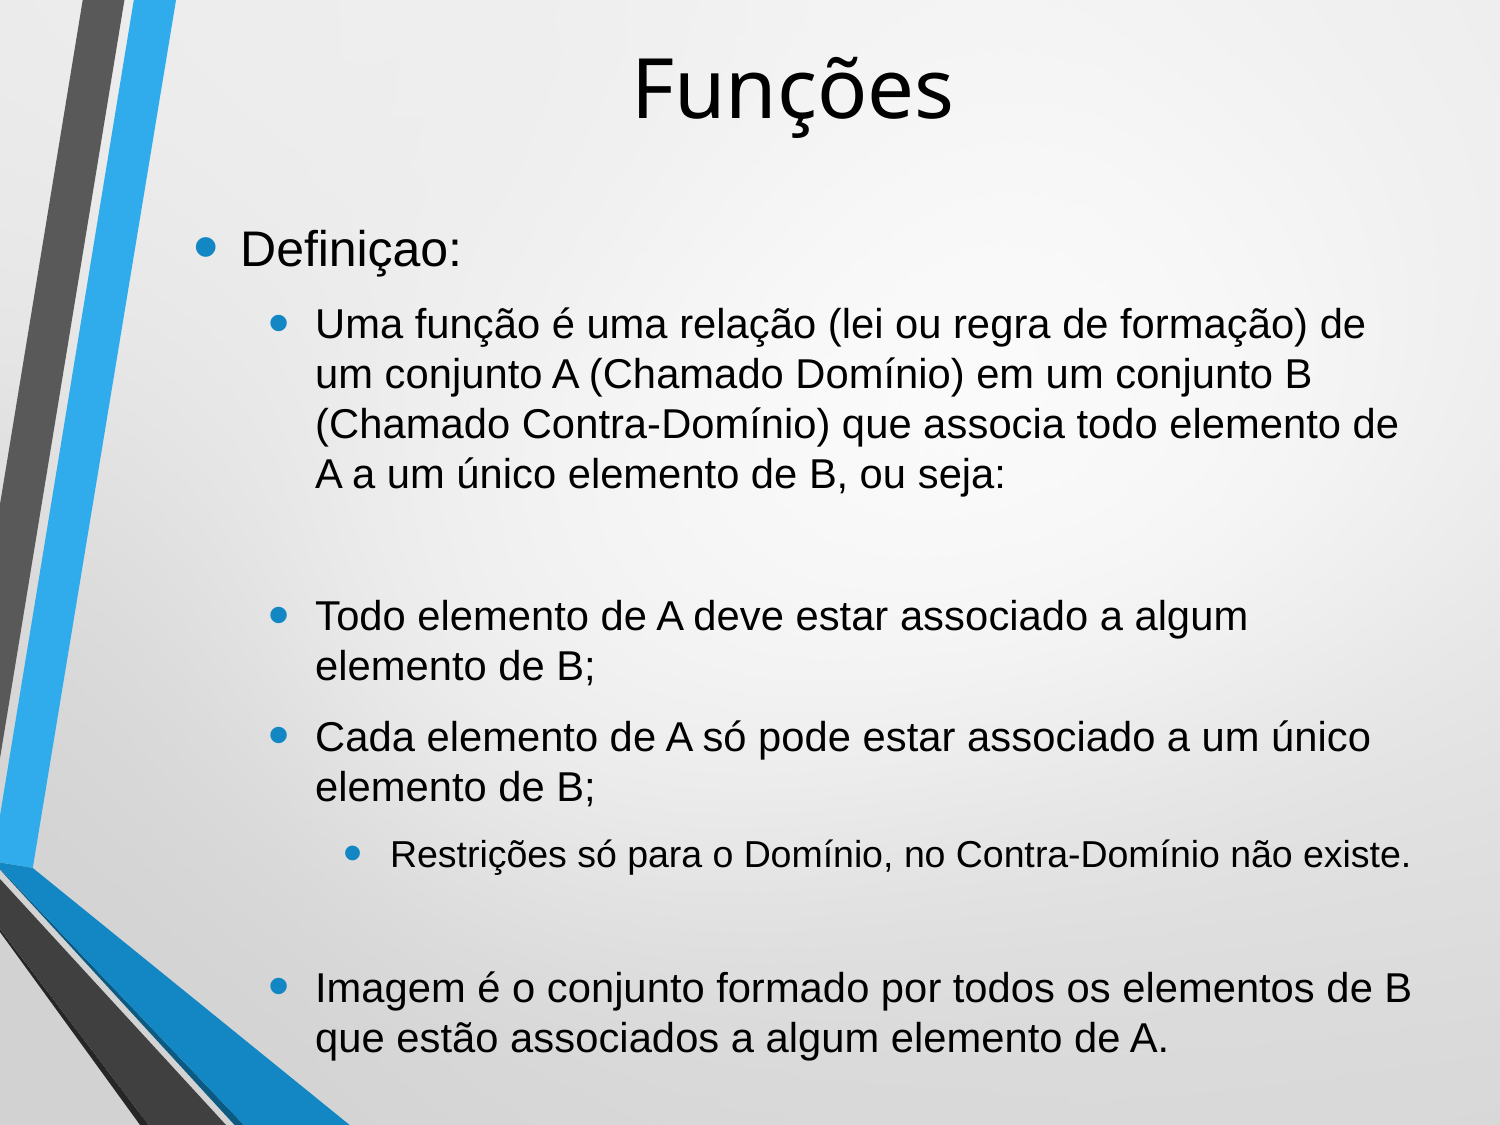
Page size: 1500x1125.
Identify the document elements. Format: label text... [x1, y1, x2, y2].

title Funções [161, 0, 1425, 174]
text_box Definiçao: Uma função é uma relação (lei ou regra de formação) de um conjunto A (Chamado Domínio) em um conjunto B (Chamado Contra-Domínio) que associa todo elemento de A a um único elemento de B, ou seja: Todo elemento de A deve estar associado a algum elemento de B; Cada elemento de A só pode estar associado a um único elemento de B; Restrições só para o Domínio, no Contra-Domínio não existe. Imagem é o conjunto formado por todos os elementos de B que estão associados a algum elemento de A. [178, 126, 1443, 1110]
